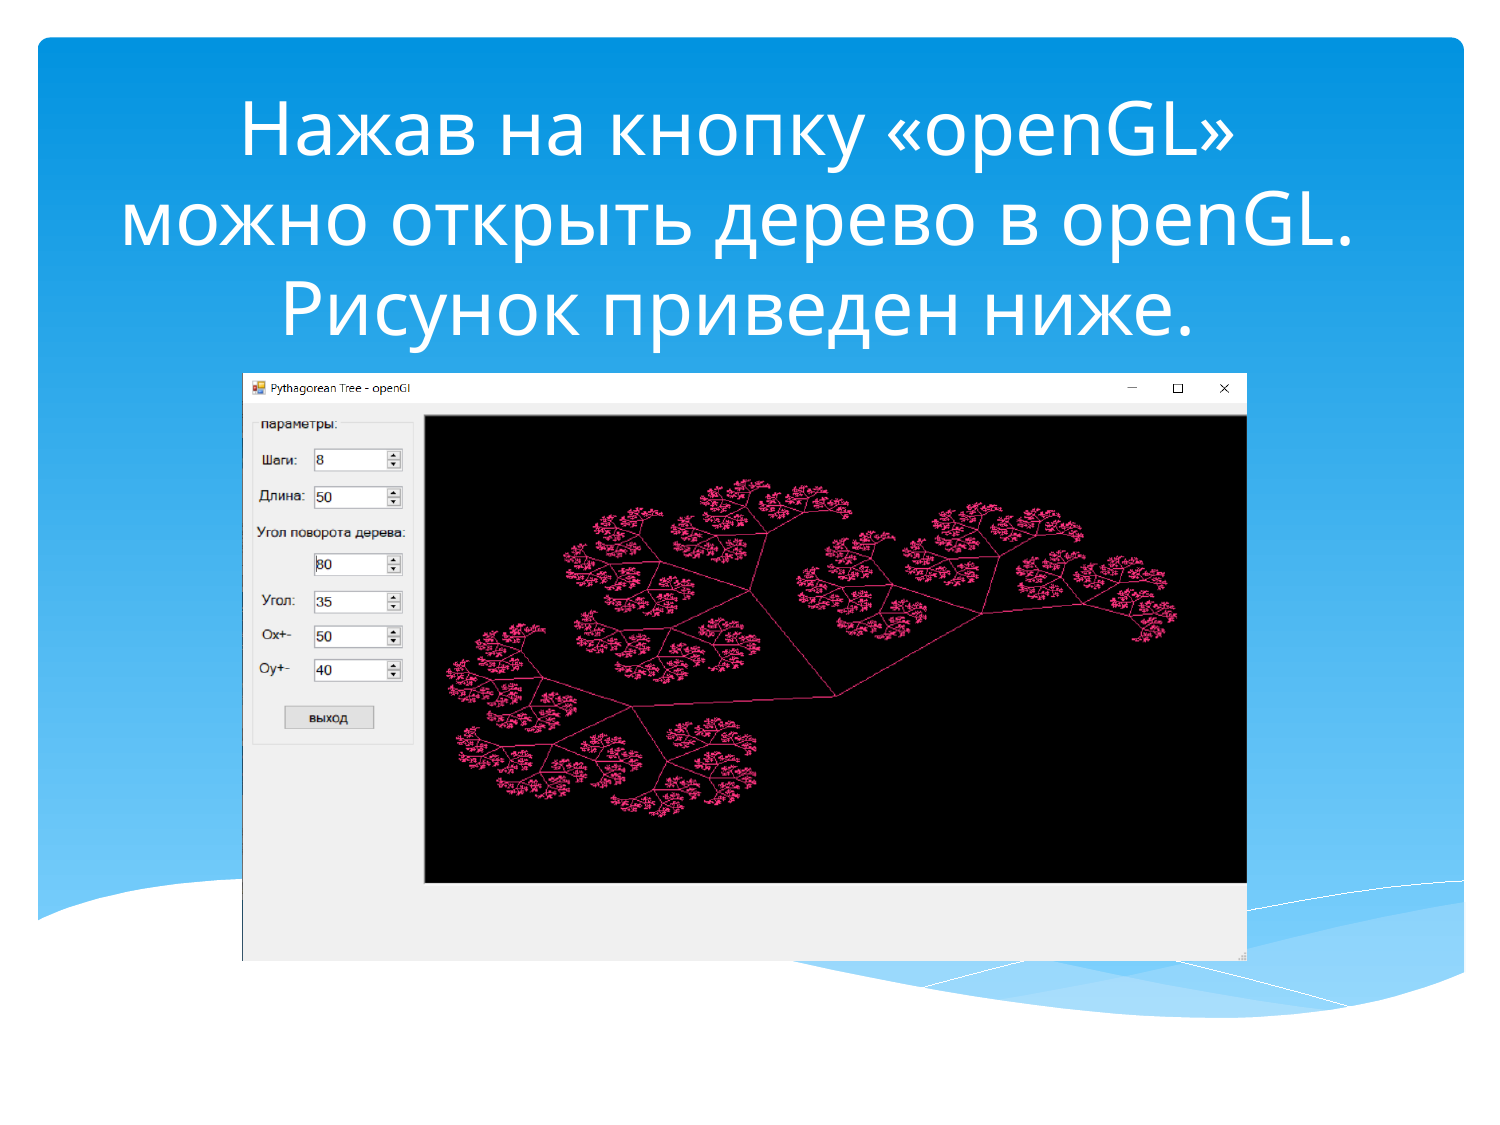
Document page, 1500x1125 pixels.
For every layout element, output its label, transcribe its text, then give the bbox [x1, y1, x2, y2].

picture [241, 373, 1247, 961]
title Нажав на кнопку «openGL» можно открыть дерево в openGL. Рисунок приведен ниже. [100, 66, 1376, 359]
